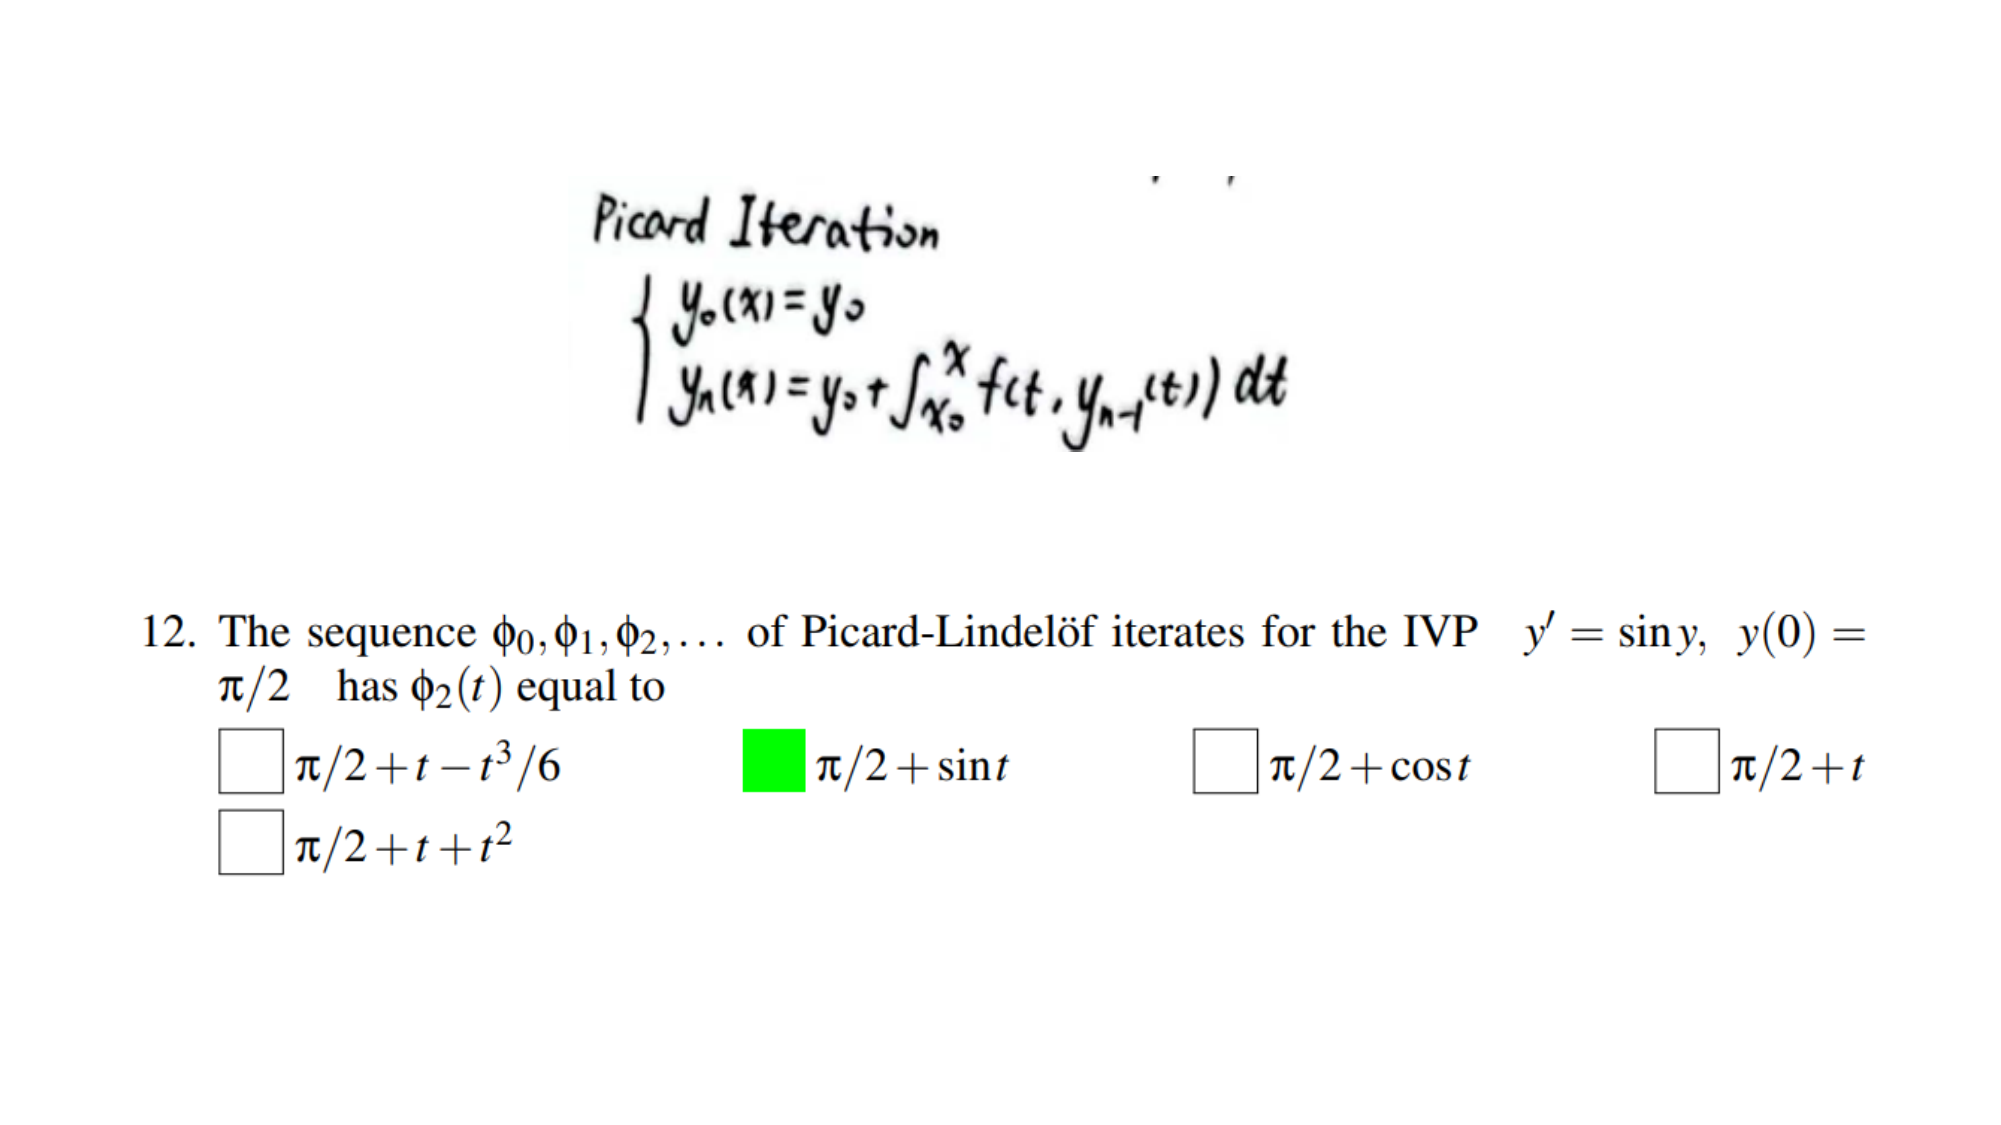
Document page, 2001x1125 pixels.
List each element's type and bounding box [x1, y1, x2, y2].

picture [568, 176, 1309, 452]
picture [117, 600, 1907, 914]
